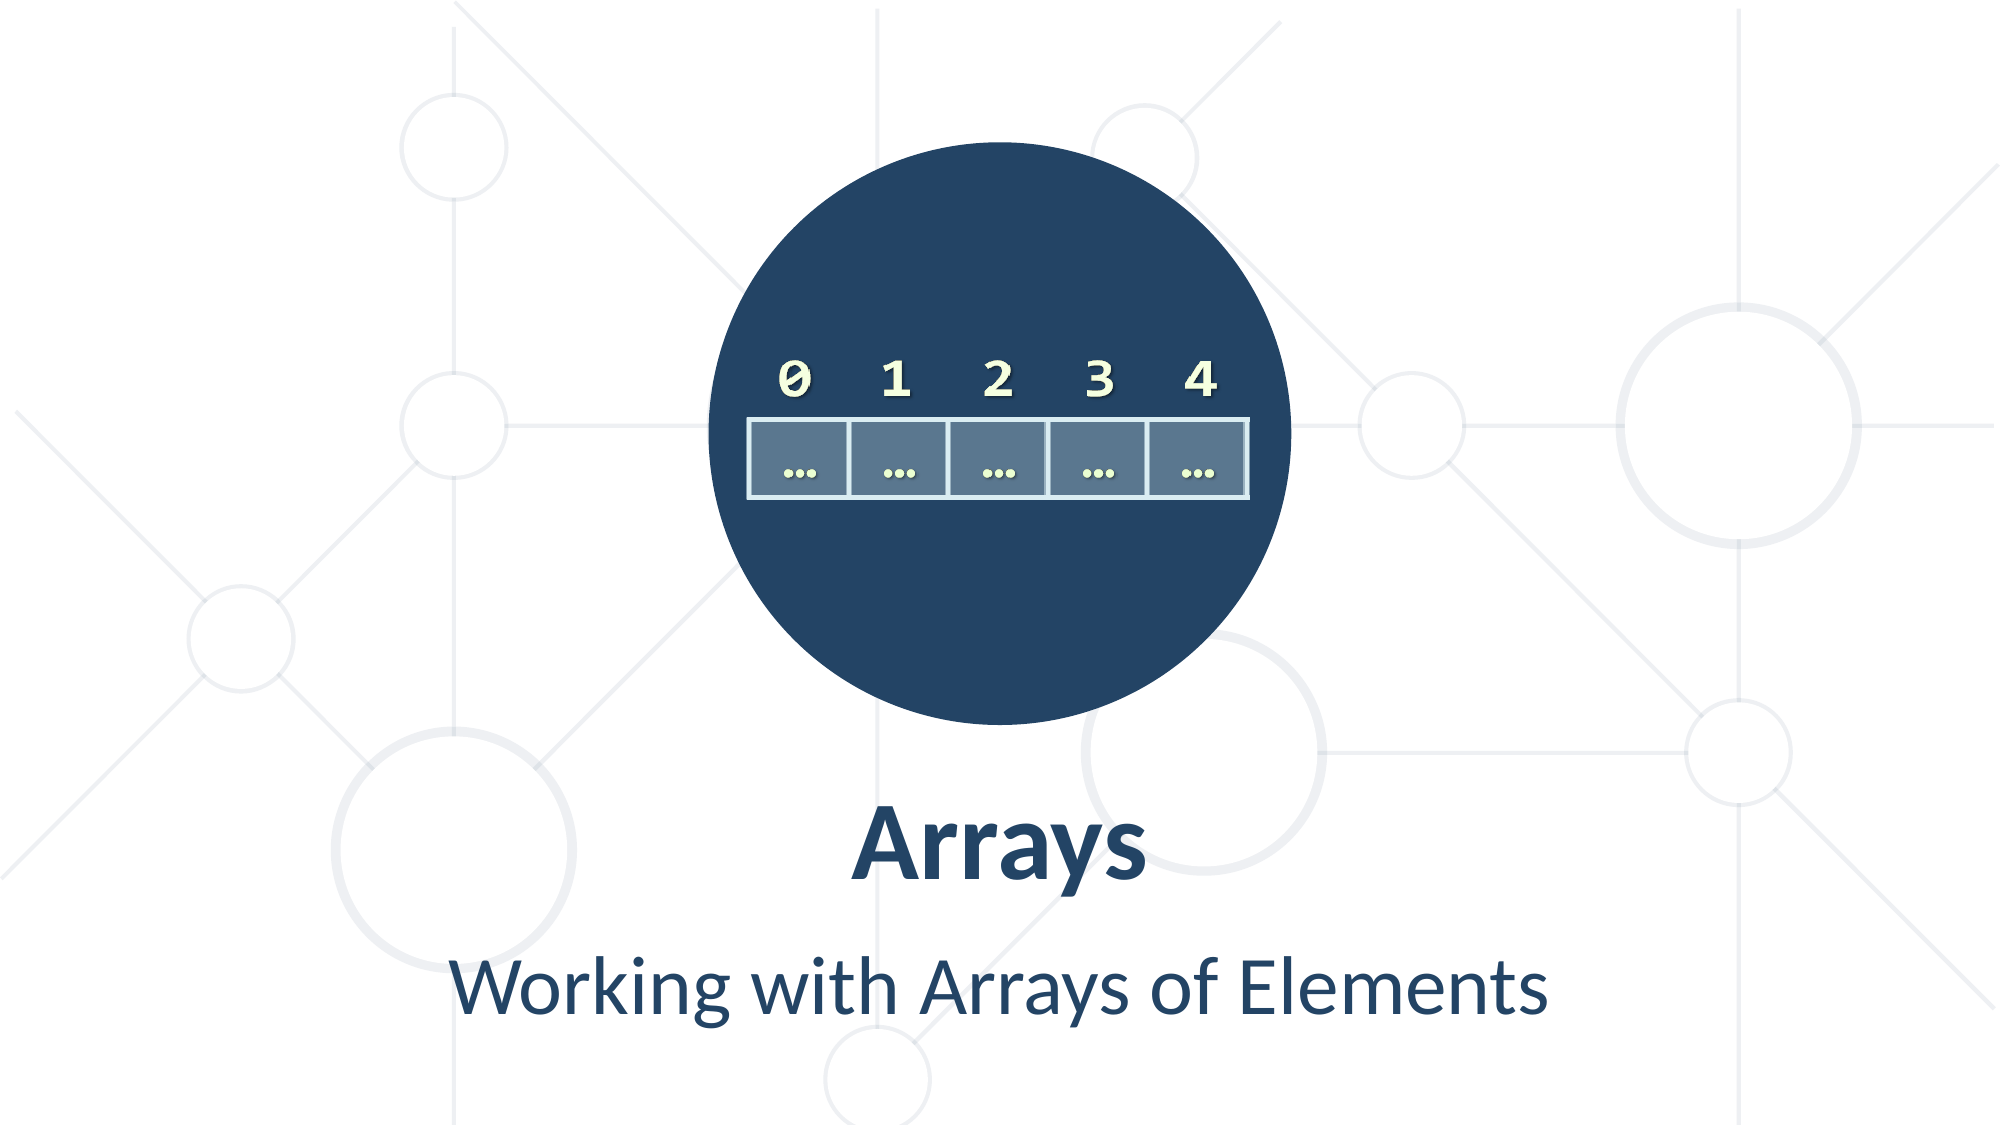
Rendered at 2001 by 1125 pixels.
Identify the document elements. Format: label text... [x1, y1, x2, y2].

subtitle Working with Arrays of Elements [100, 916, 1900, 1043]
picture [737, 324, 1263, 509]
title Arrays [100, 771, 1900, 898]
